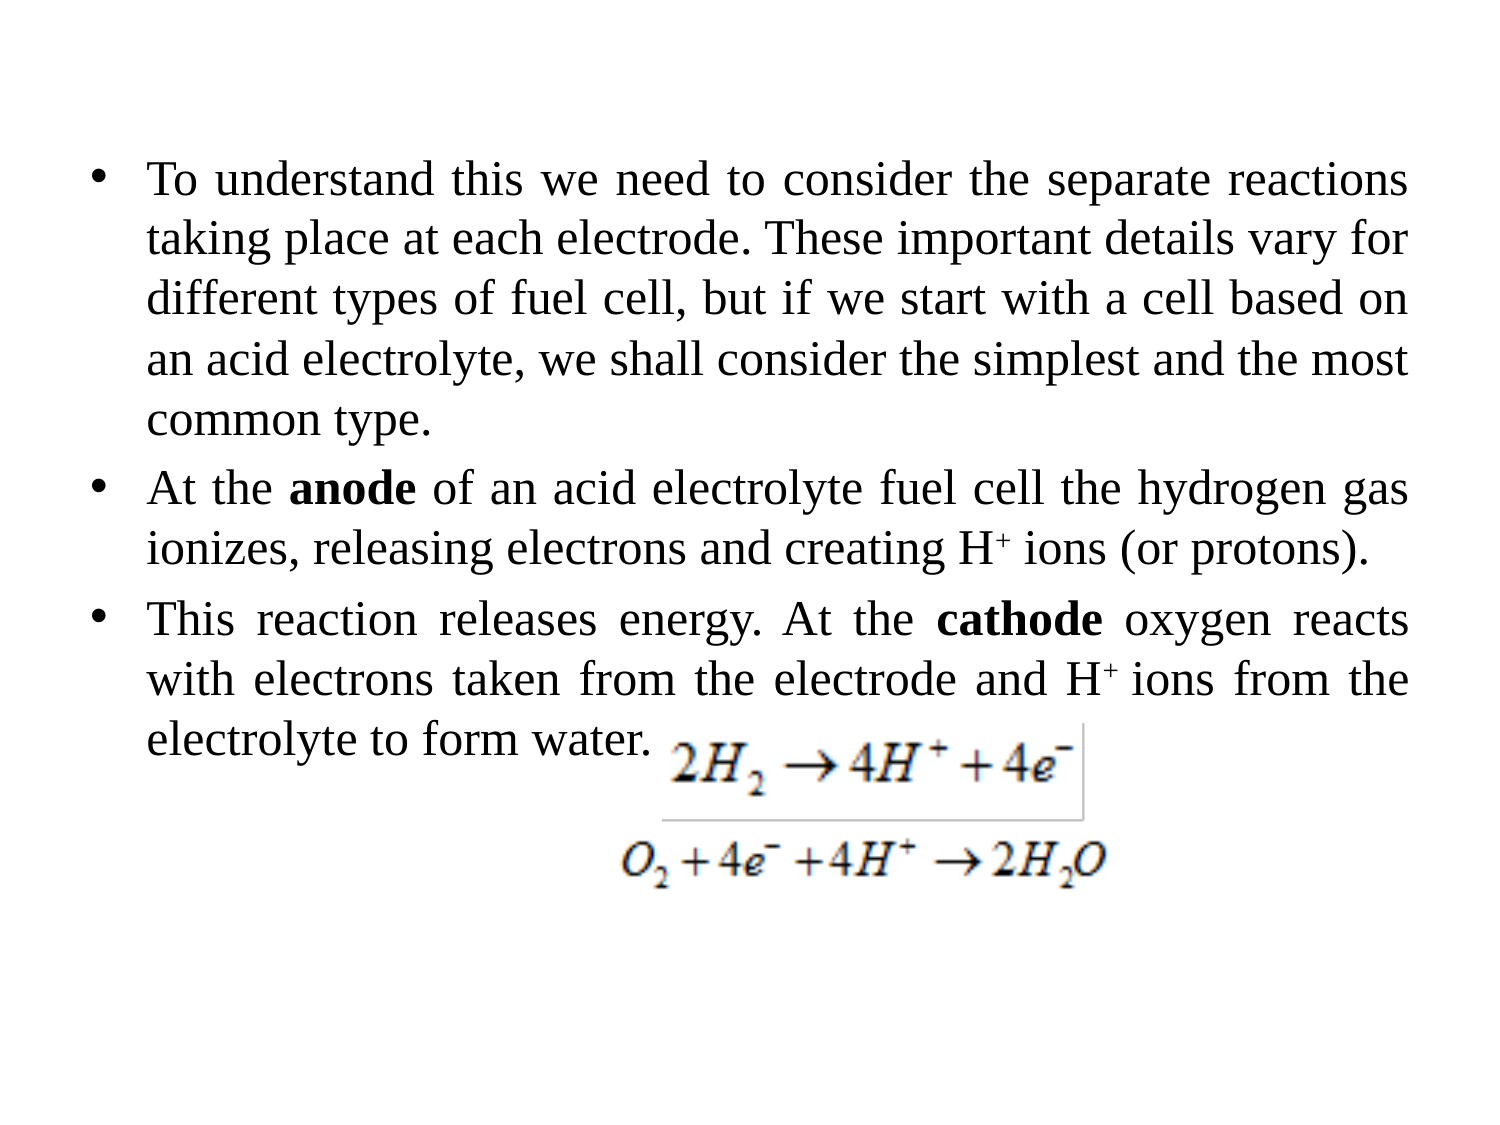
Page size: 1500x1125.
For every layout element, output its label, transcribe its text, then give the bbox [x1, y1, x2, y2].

picture [612, 723, 1126, 912]
list To understand this we need to consider the separate reactions taking place at each electrode. These important details vary for different types of fuel cell, but if we start with a cell based on an acid electrolyte, we shall consider the simplest and the most common type. At the anode of an acid electrolyte fuel cell the hydrogen gas ionizes, releasing electrons and creating H+ ions (or protons). This reaction releases energy. At the cathode oxygen reacts with electrons taken from the electrode and H+ ions from the electrolyte to form water. [75, 137, 1425, 968]
